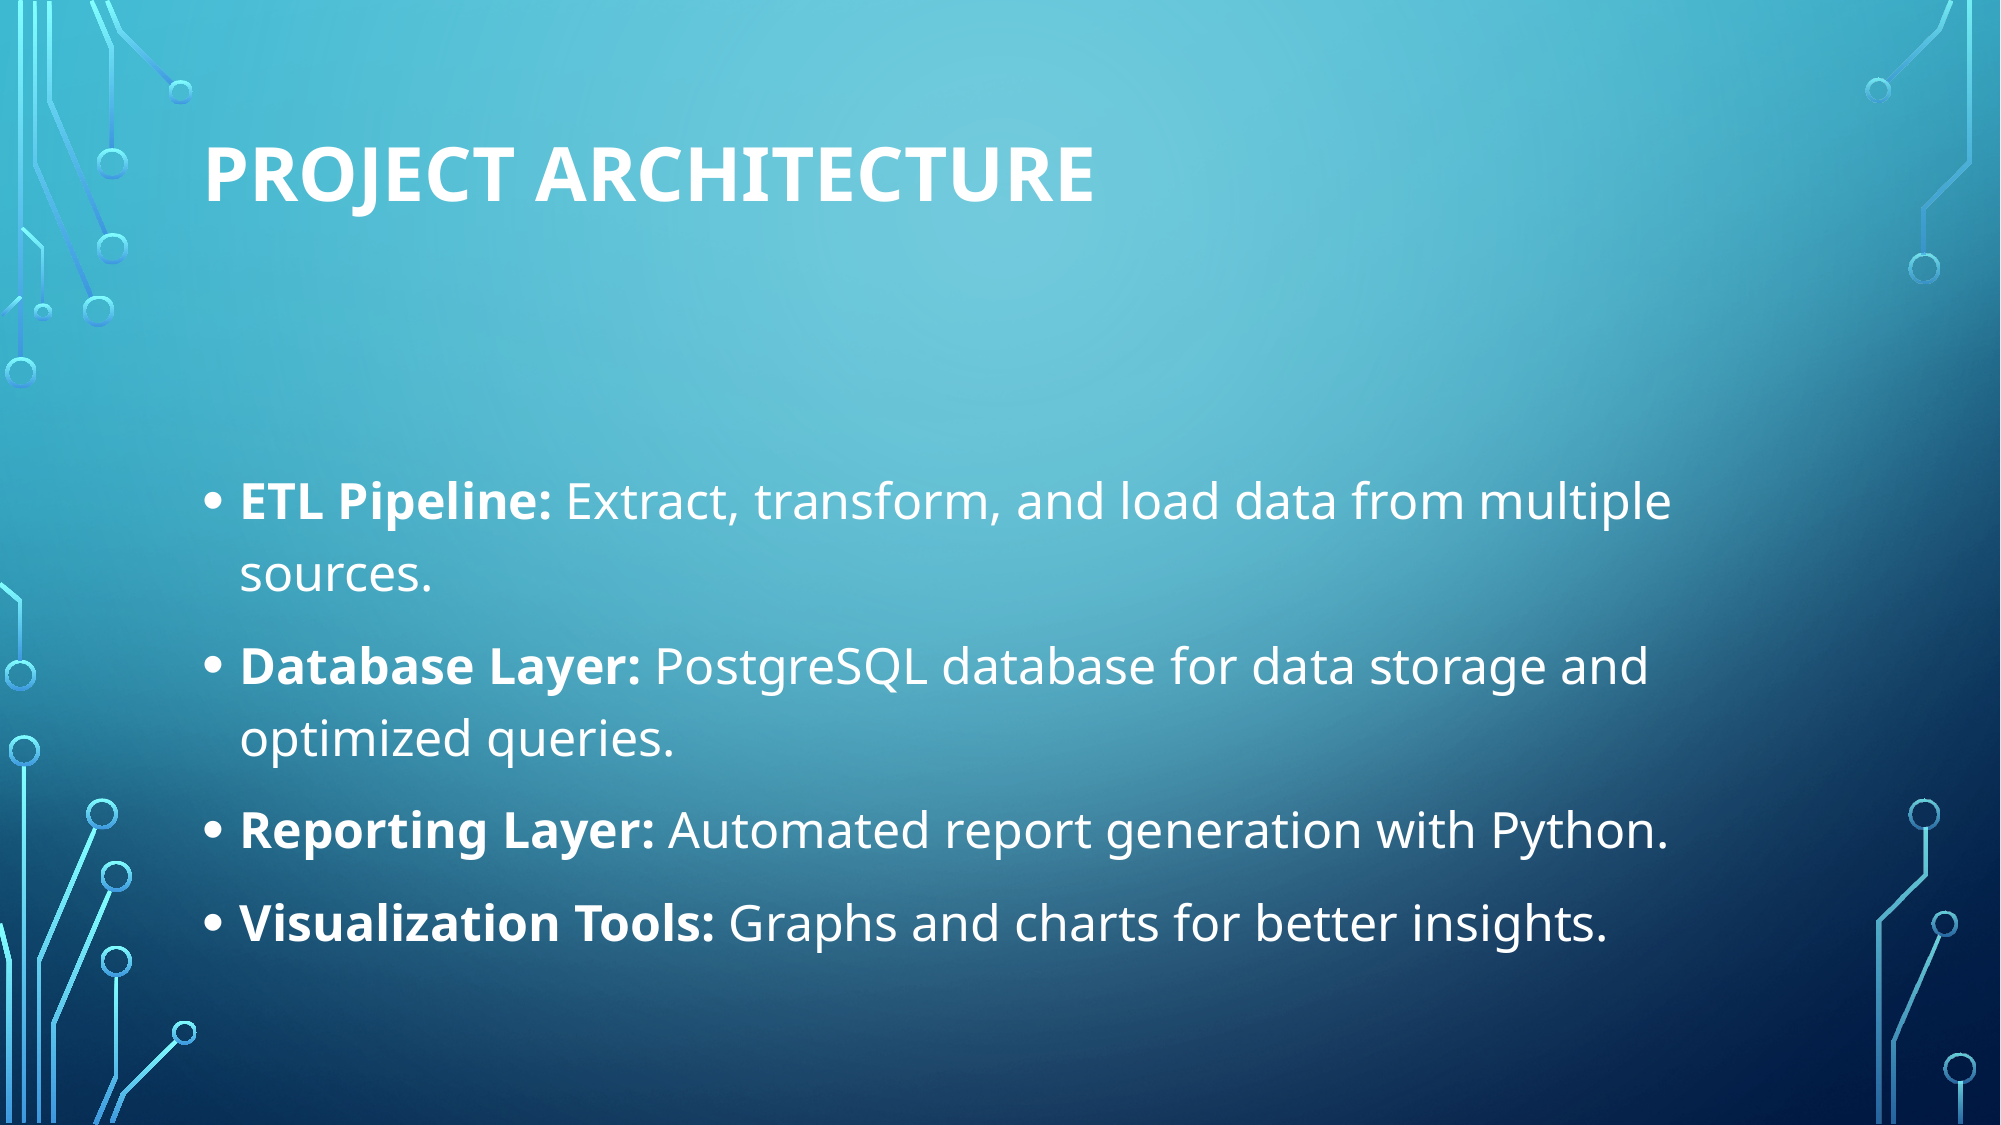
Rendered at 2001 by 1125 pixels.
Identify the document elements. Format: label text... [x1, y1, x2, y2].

title Project Architecture [187, 101, 1813, 344]
list ETL Pipeline: Extract, transform, and load data from multiple sources. Database Layer: PostgreSQL database for data storage and optimized queries. Reporting Layer: Automated report generation with Python. Visualization Tools: Graphs and charts for better insights. [187, 369, 1813, 950]
